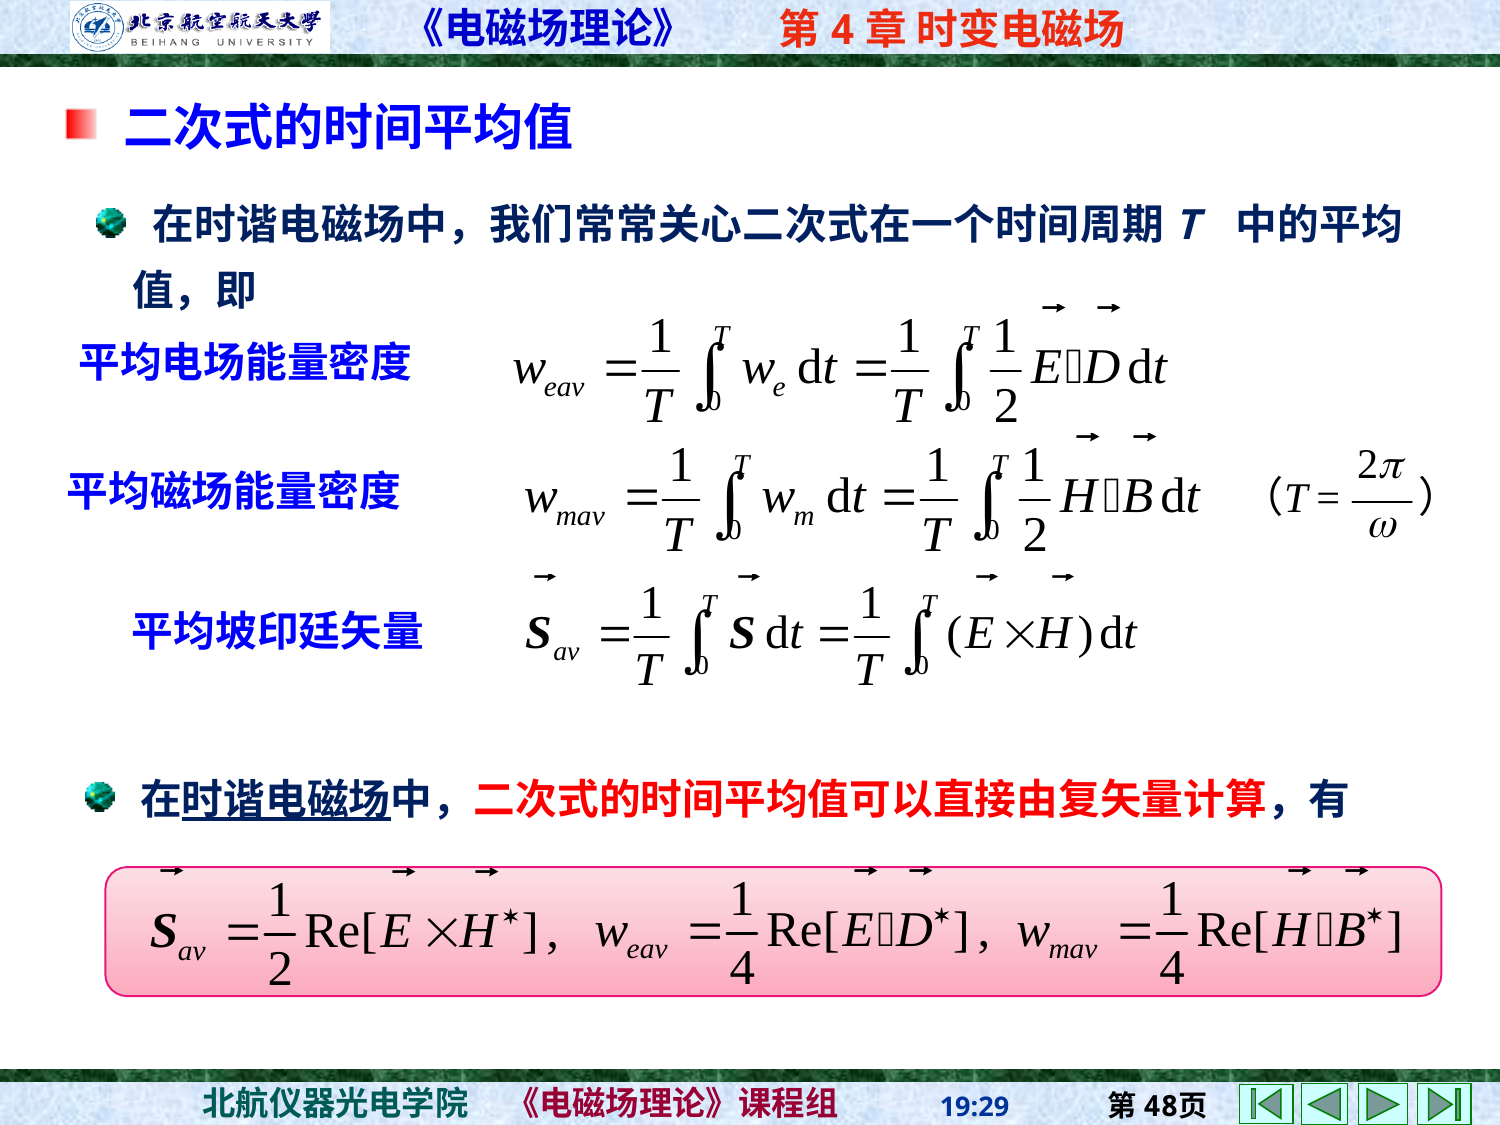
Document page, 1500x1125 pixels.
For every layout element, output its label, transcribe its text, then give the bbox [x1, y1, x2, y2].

picture [85, 782, 115, 812]
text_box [104, 433, 1212, 563]
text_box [104, 866, 1442, 998]
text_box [116, 304, 1179, 425]
picture [64, 107, 100, 143]
picture [0, 1069, 1500, 1125]
picture [96, 208, 126, 238]
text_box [116, 573, 1149, 697]
picture [0, 0, 1500, 67]
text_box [1253, 433, 1456, 556]
text_box 在时谐电磁场中，我们常常关心二次式在一个时间周期T 中的平均值，即 [82, 175, 1418, 386]
text_box 在时谐电磁场中，二次式的时间平均值可以直接由复矢量计算，有 [70, 750, 1500, 830]
text_box 二次式的时间平均值 [50, 82, 1500, 163]
